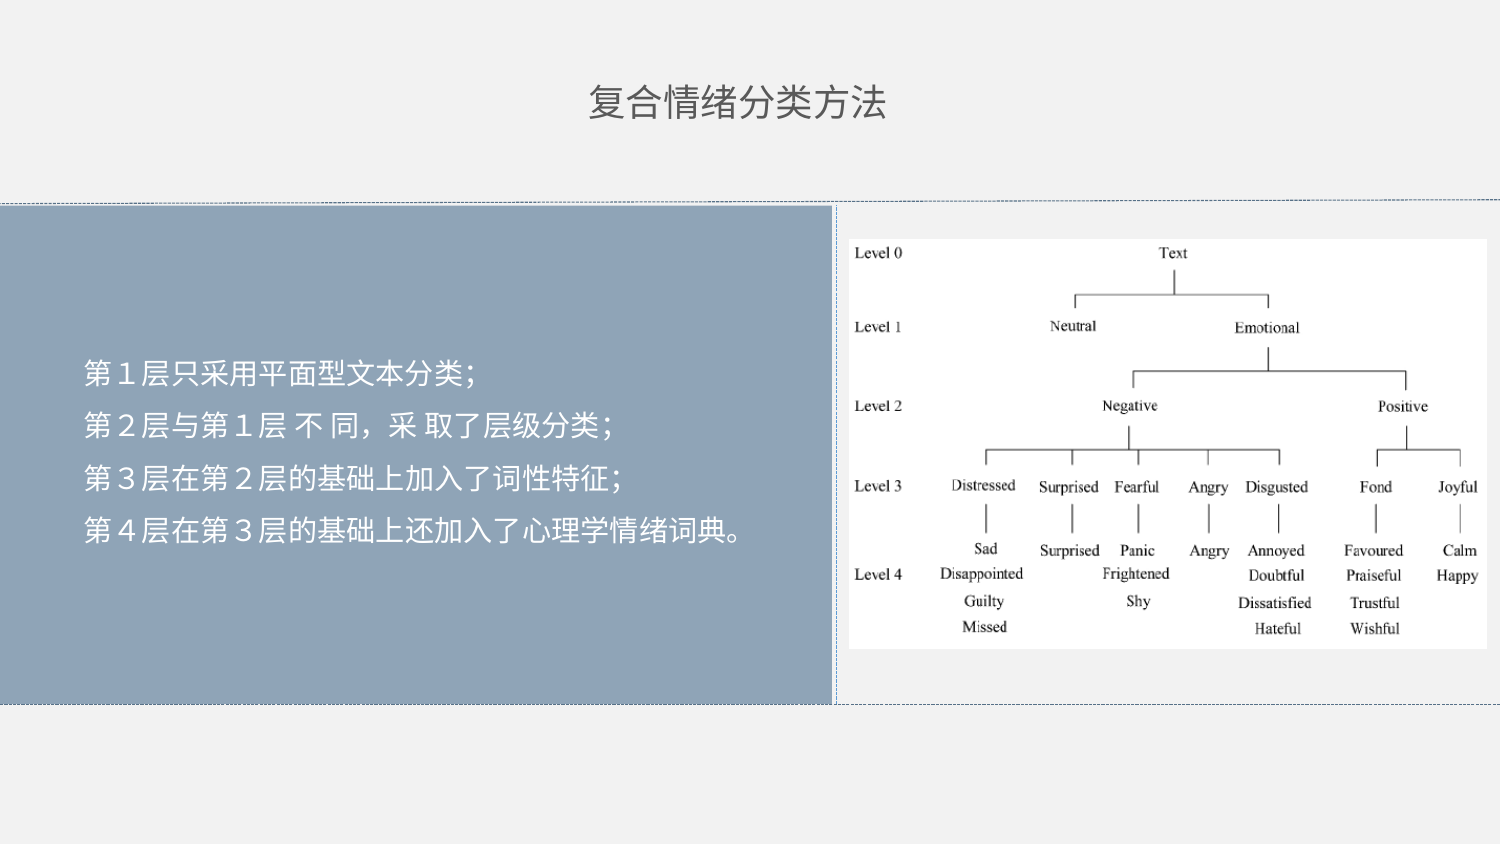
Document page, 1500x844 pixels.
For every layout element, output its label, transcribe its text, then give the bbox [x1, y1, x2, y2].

picture [849, 239, 1487, 649]
text_box [0, 204, 833, 704]
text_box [0, 199, 1500, 204]
text_box 复合情绪分类方法 [569, 71, 907, 132]
text_box 第１层只采用平面型文本分类； 第２层与第１层 不 同，采 取了层级分类； 第３层在第２层的基础上加入了词性特征； 第４层在第３层的基础上还加入了心理学情绪词典。 [68, 330, 815, 555]
